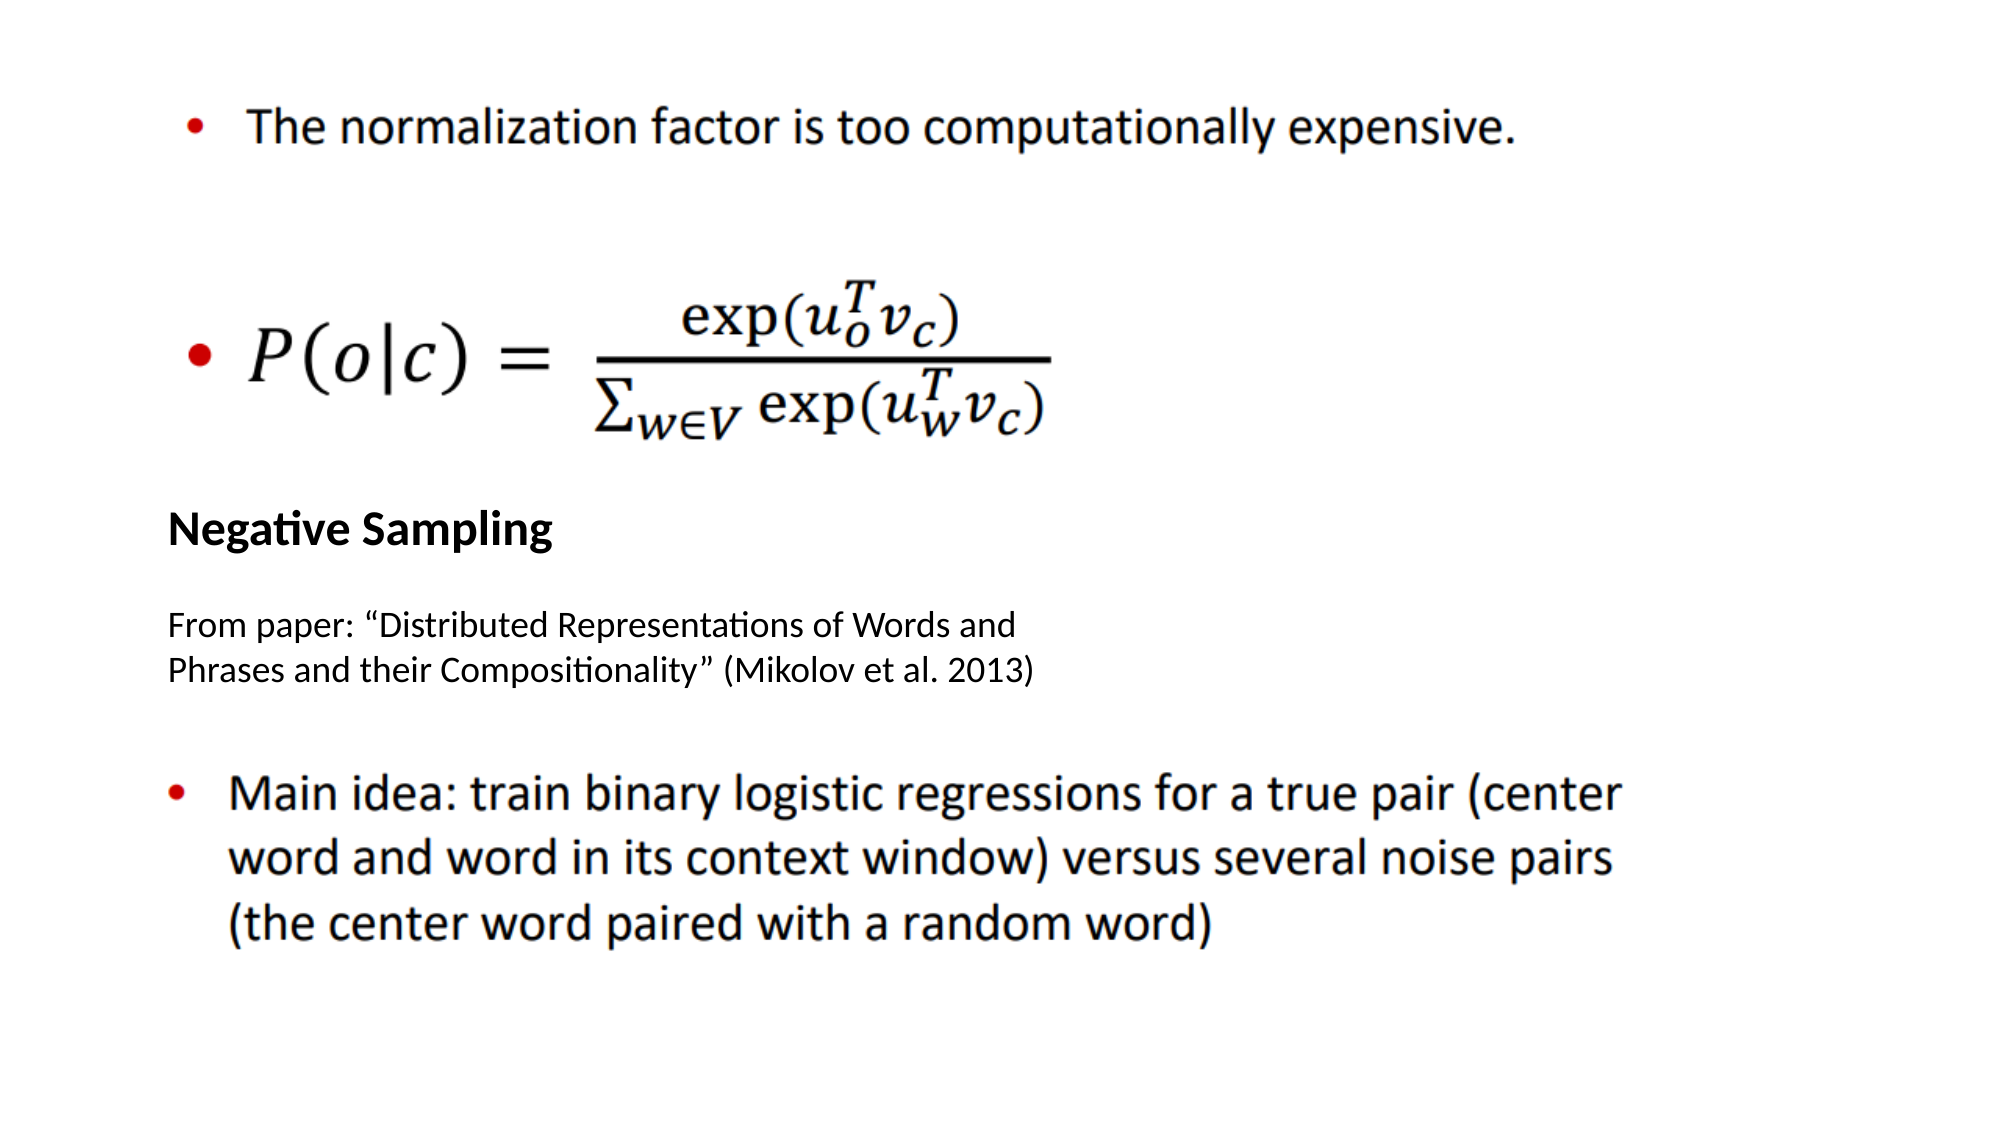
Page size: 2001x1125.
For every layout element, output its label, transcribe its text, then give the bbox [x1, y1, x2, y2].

text_box Negative Sampling From paper: “Distributed Representations of Words and Phrases and their Compositionality” (Mikolov et al. 2013) [153, 488, 1154, 698]
picture [153, 721, 1649, 987]
picture [153, 67, 1547, 488]
